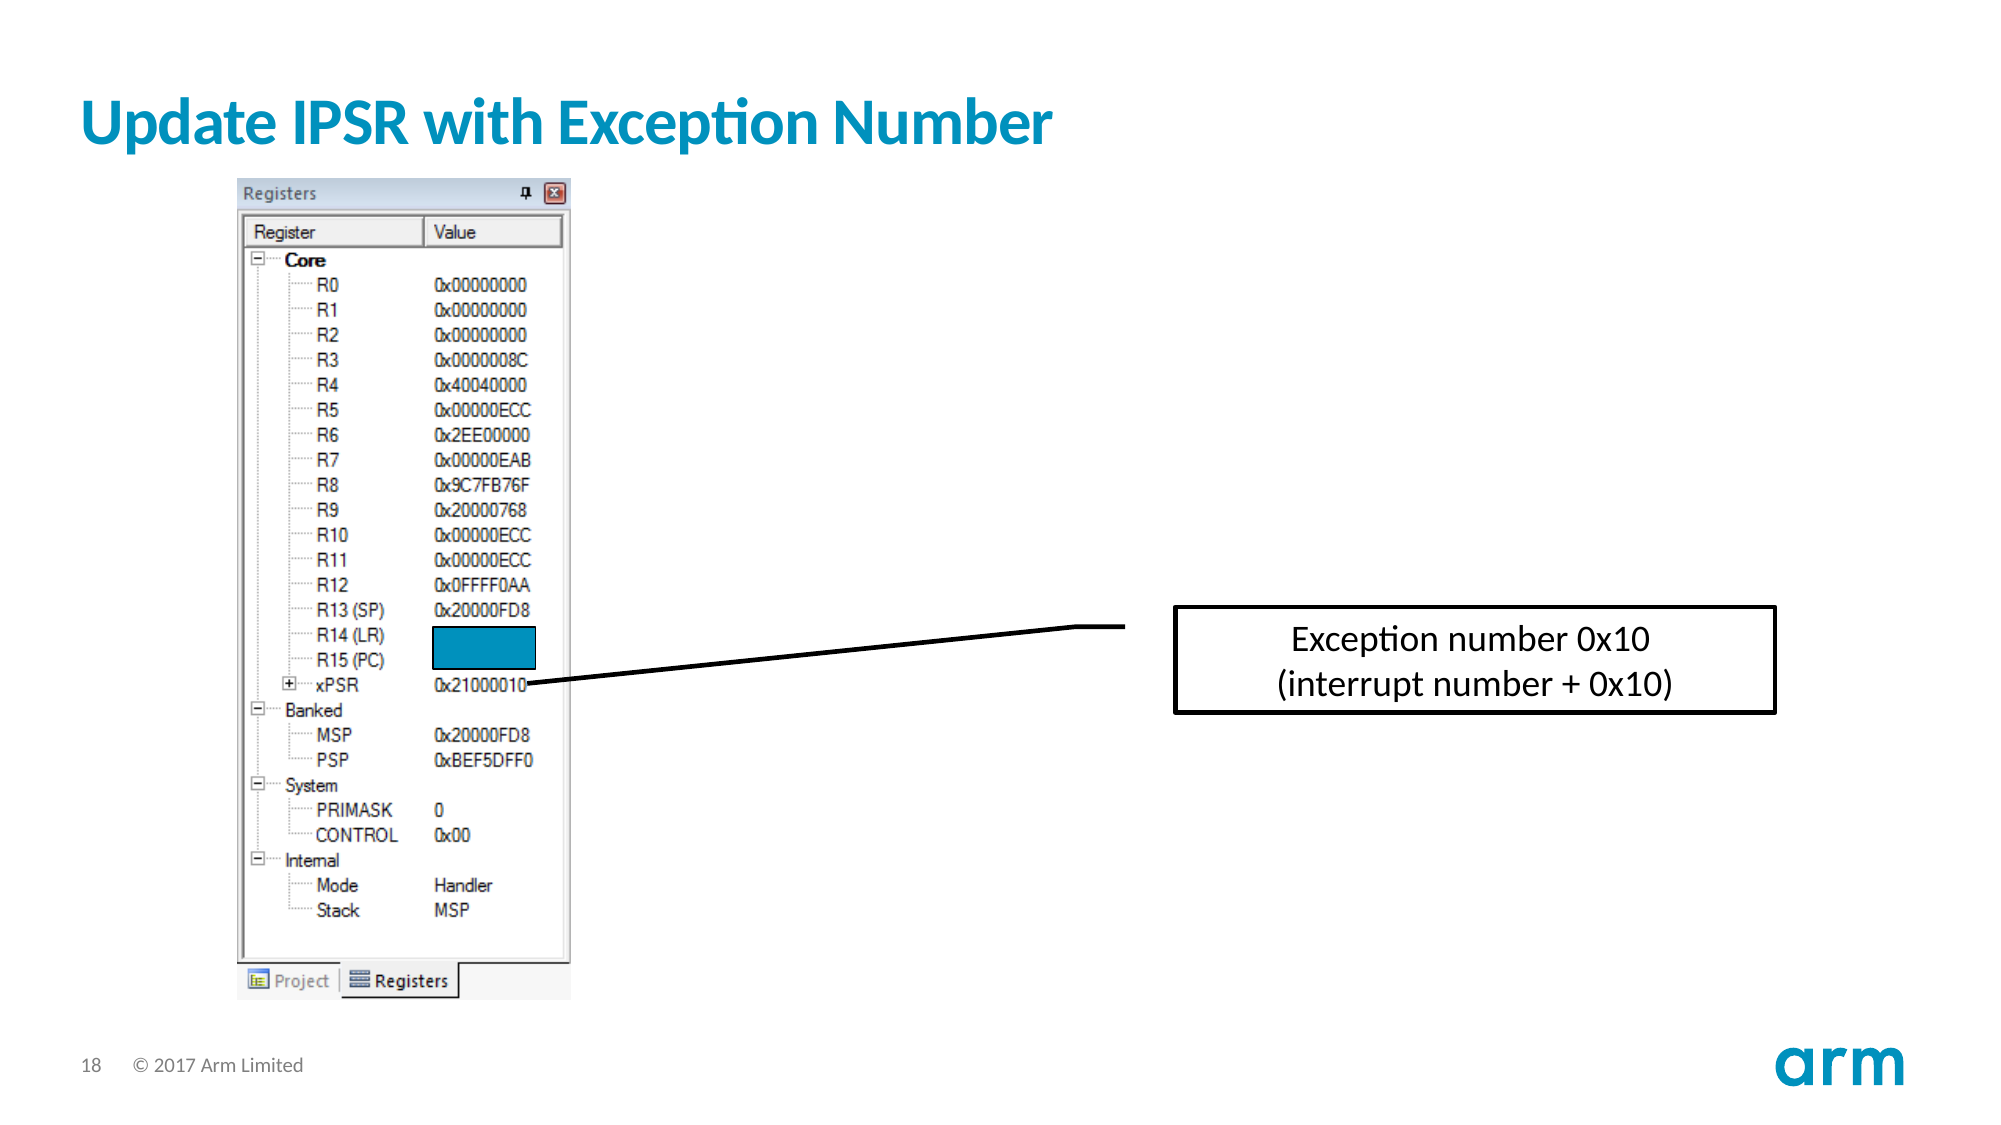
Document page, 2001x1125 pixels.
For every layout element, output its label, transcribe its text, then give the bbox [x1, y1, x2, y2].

picture [237, 178, 571, 1000]
text_box Exception number 0x10 (interrupt number + 0x10) [1175, 606, 1775, 713]
title Update IPSR with Exception Number [80, 48, 1915, 158]
